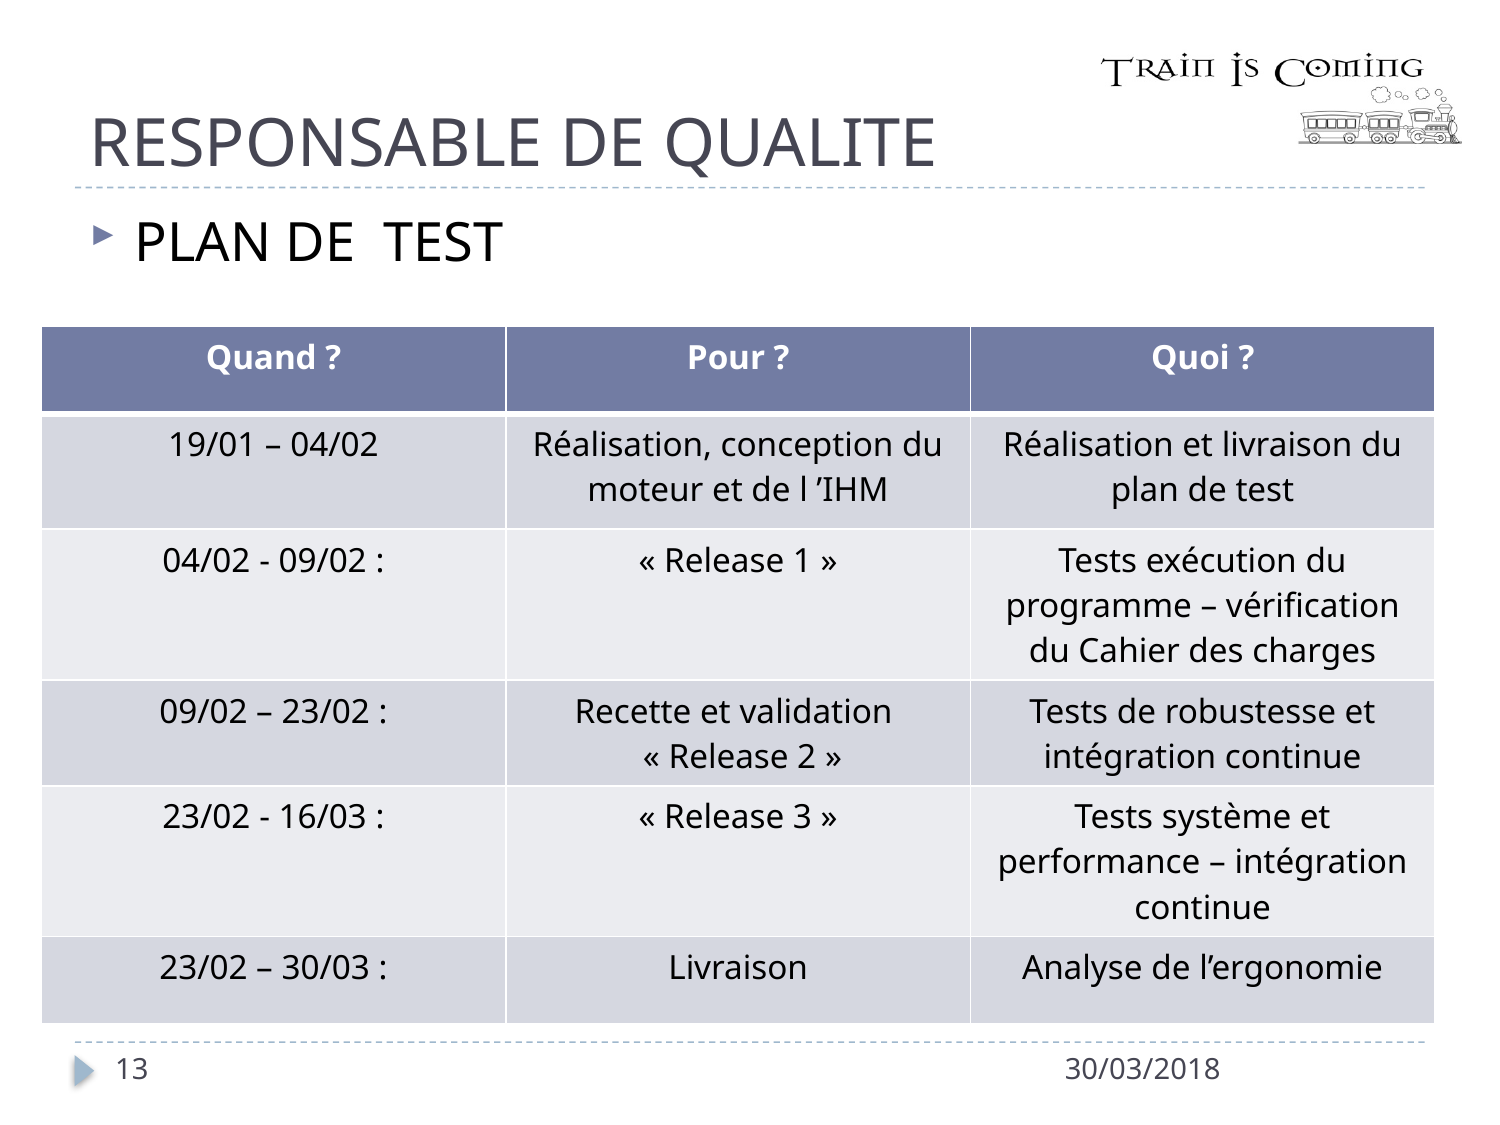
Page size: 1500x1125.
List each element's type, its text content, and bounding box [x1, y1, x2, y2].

table_cell Tests exécution du programme – vérification du Cahier des charges [971, 530, 1434, 679]
picture [1093, 0, 1462, 171]
table_cell 23/02 – 30/03 : [42, 937, 505, 1023]
table_cell Tests système et performance – intégration continue [971, 787, 1434, 936]
table_header Pour ? [507, 327, 970, 411]
slide_number 13 [100, 1042, 426, 1103]
table_cell Tests de robustesse et intégration continue [971, 681, 1434, 785]
table_cell 19/01 – 04/02 [42, 417, 505, 528]
table_cell Analyse de l’ergonomie [971, 937, 1434, 1023]
table_cell Réalisation, conception du moteur et de l ’IHM [507, 417, 970, 528]
table_header Quoi ? [971, 327, 1434, 411]
table_cell Livraison [507, 937, 970, 1023]
list PLAN DE TEST [75, 200, 1425, 325]
table_cell « Release 1 » [507, 530, 970, 679]
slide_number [1050, 1042, 1426, 1103]
table_cell Réalisation et livraison du plan de test [971, 417, 1434, 528]
title RESPONSABLE DE QUALITE [75, 24, 1425, 188]
table_cell « Release 3 » [507, 787, 970, 936]
table_header Quand ? [42, 327, 505, 411]
table_cell 04/02 - 09/02 : [42, 530, 505, 679]
table_cell Recette et validation « Release 2 » [507, 681, 970, 785]
table_cell 23/02 - 16/03 : [42, 787, 505, 936]
table_cell 09/02 – 23/02 : [42, 681, 505, 785]
